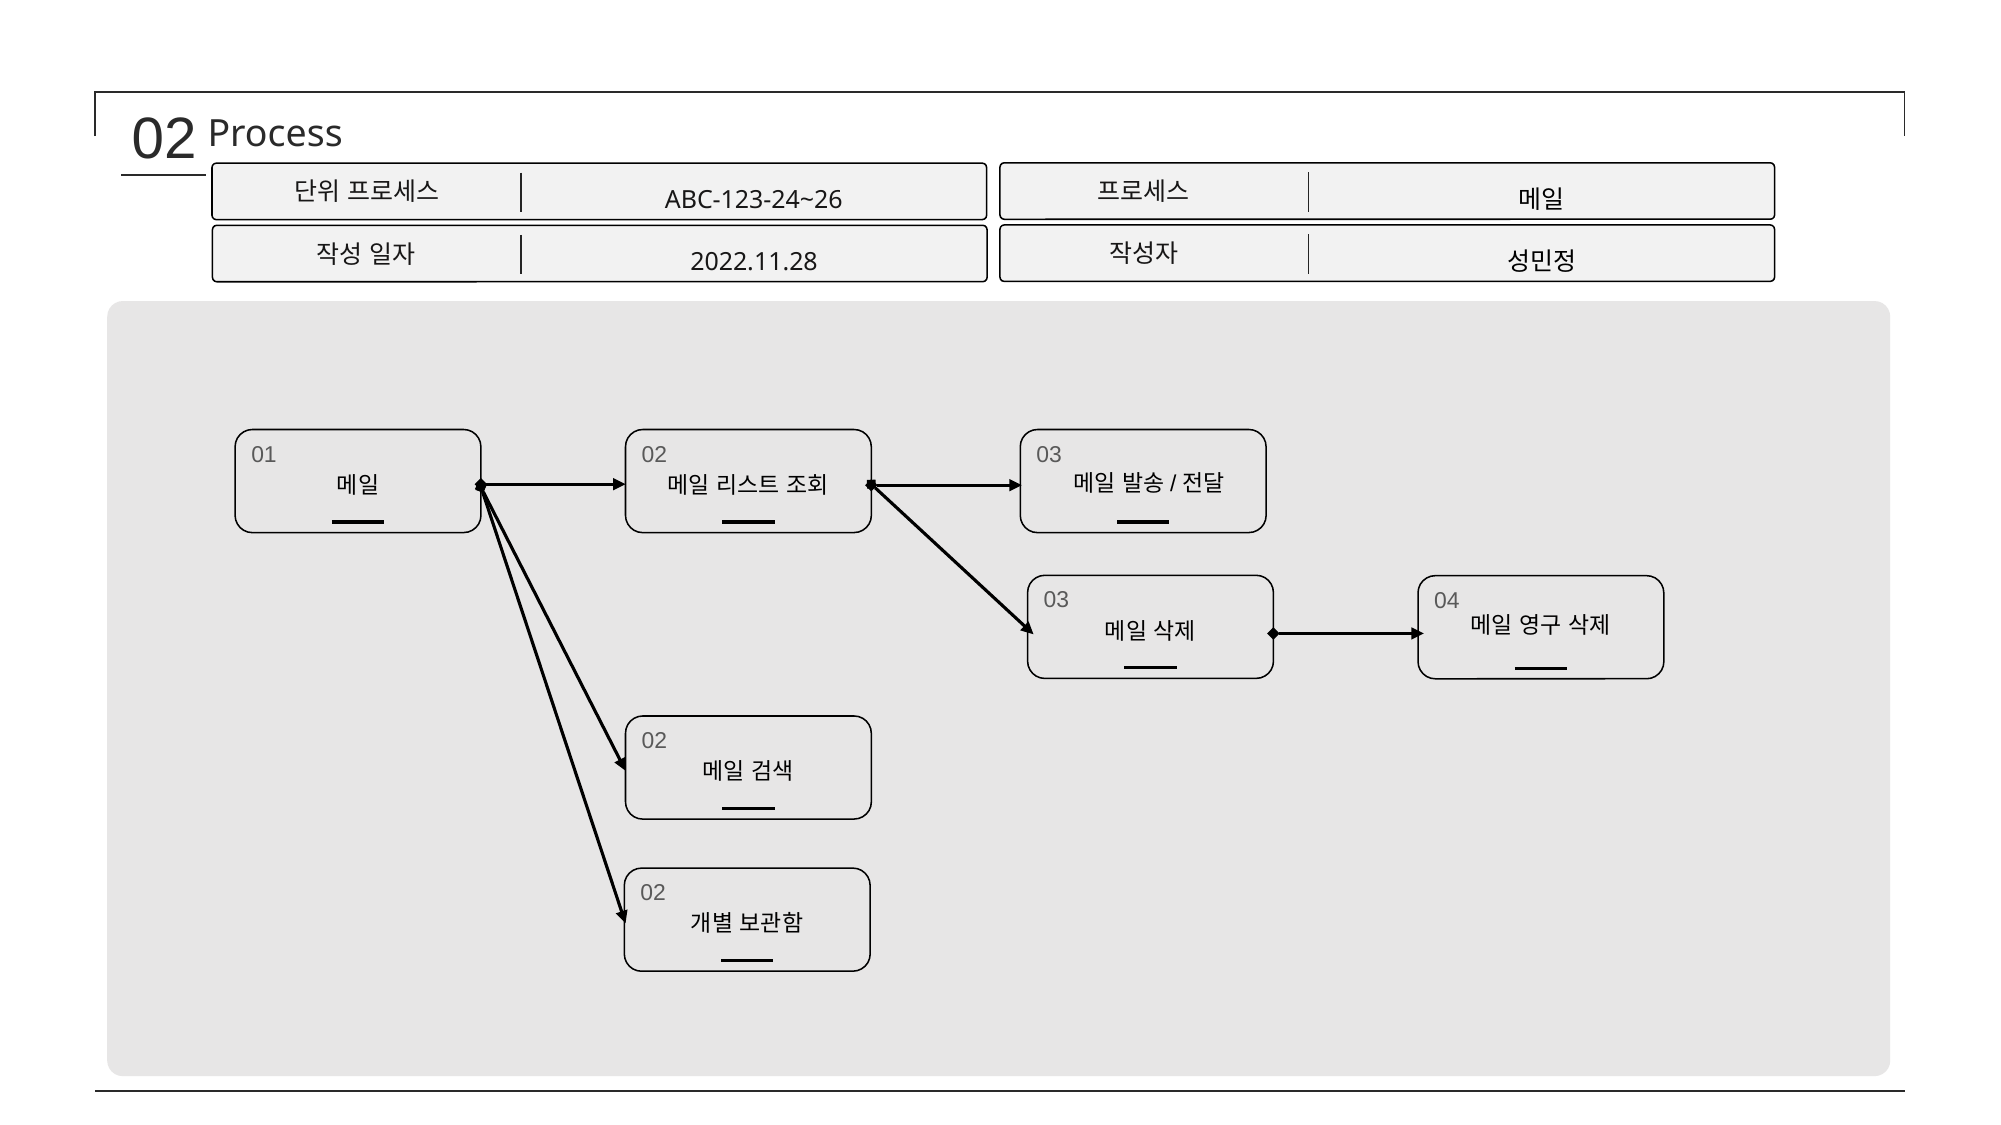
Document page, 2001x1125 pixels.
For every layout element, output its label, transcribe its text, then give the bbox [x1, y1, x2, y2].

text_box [625, 715, 872, 820]
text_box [480, 486, 626, 772]
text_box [211, 162, 1775, 285]
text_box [1027, 575, 1274, 679]
text_box [95, 91, 1905, 137]
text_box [121, 99, 206, 219]
text_box [107, 301, 1891, 1077]
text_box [624, 867, 871, 972]
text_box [234, 429, 482, 533]
text_box Process [210, 106, 391, 158]
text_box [1019, 429, 1278, 533]
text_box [480, 779, 626, 924]
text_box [1417, 575, 1665, 679]
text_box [625, 429, 872, 533]
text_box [871, 484, 1034, 635]
